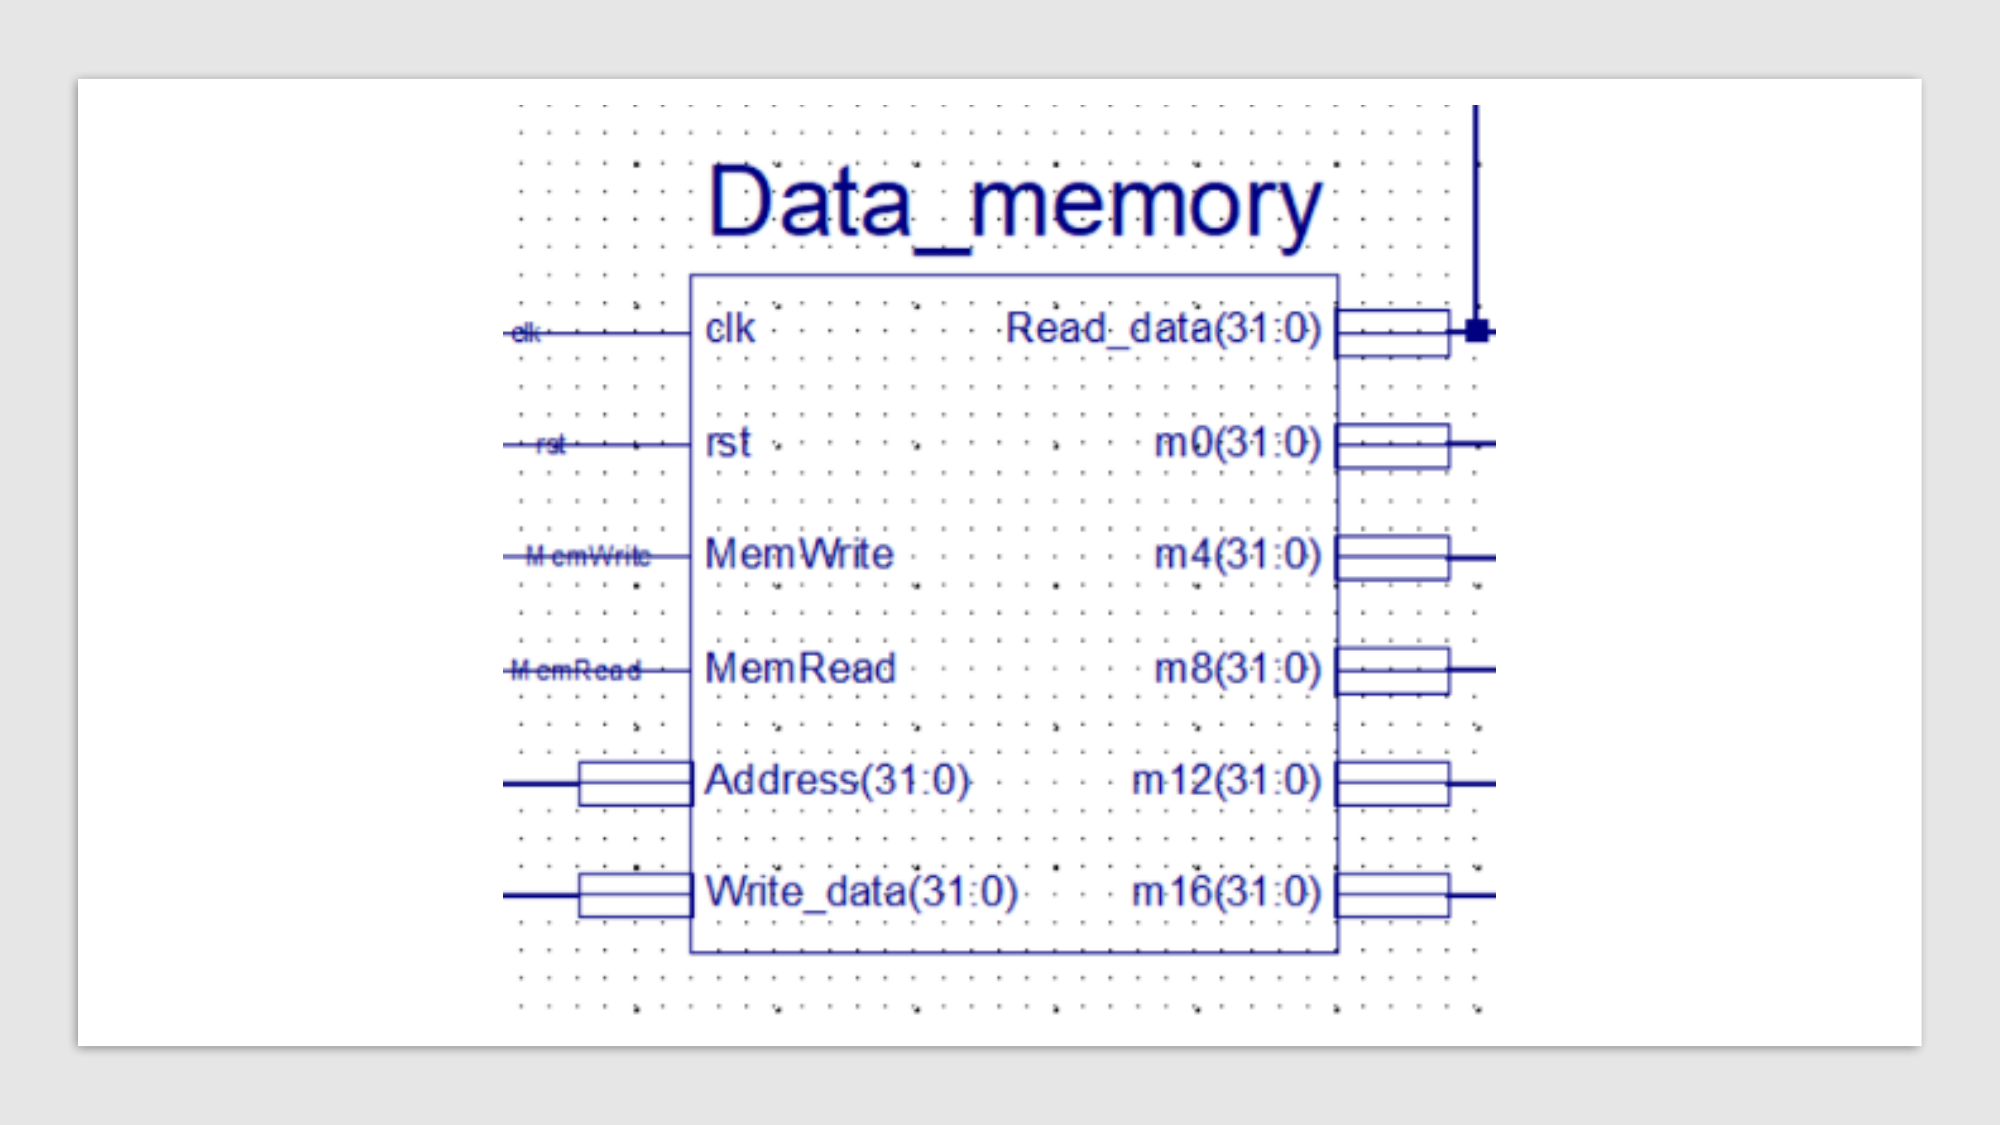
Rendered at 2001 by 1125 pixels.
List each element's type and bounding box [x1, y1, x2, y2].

picture [503, 105, 1496, 1020]
text_box [77, 78, 1923, 1047]
text_box [0, 0, 2000, 1125]
